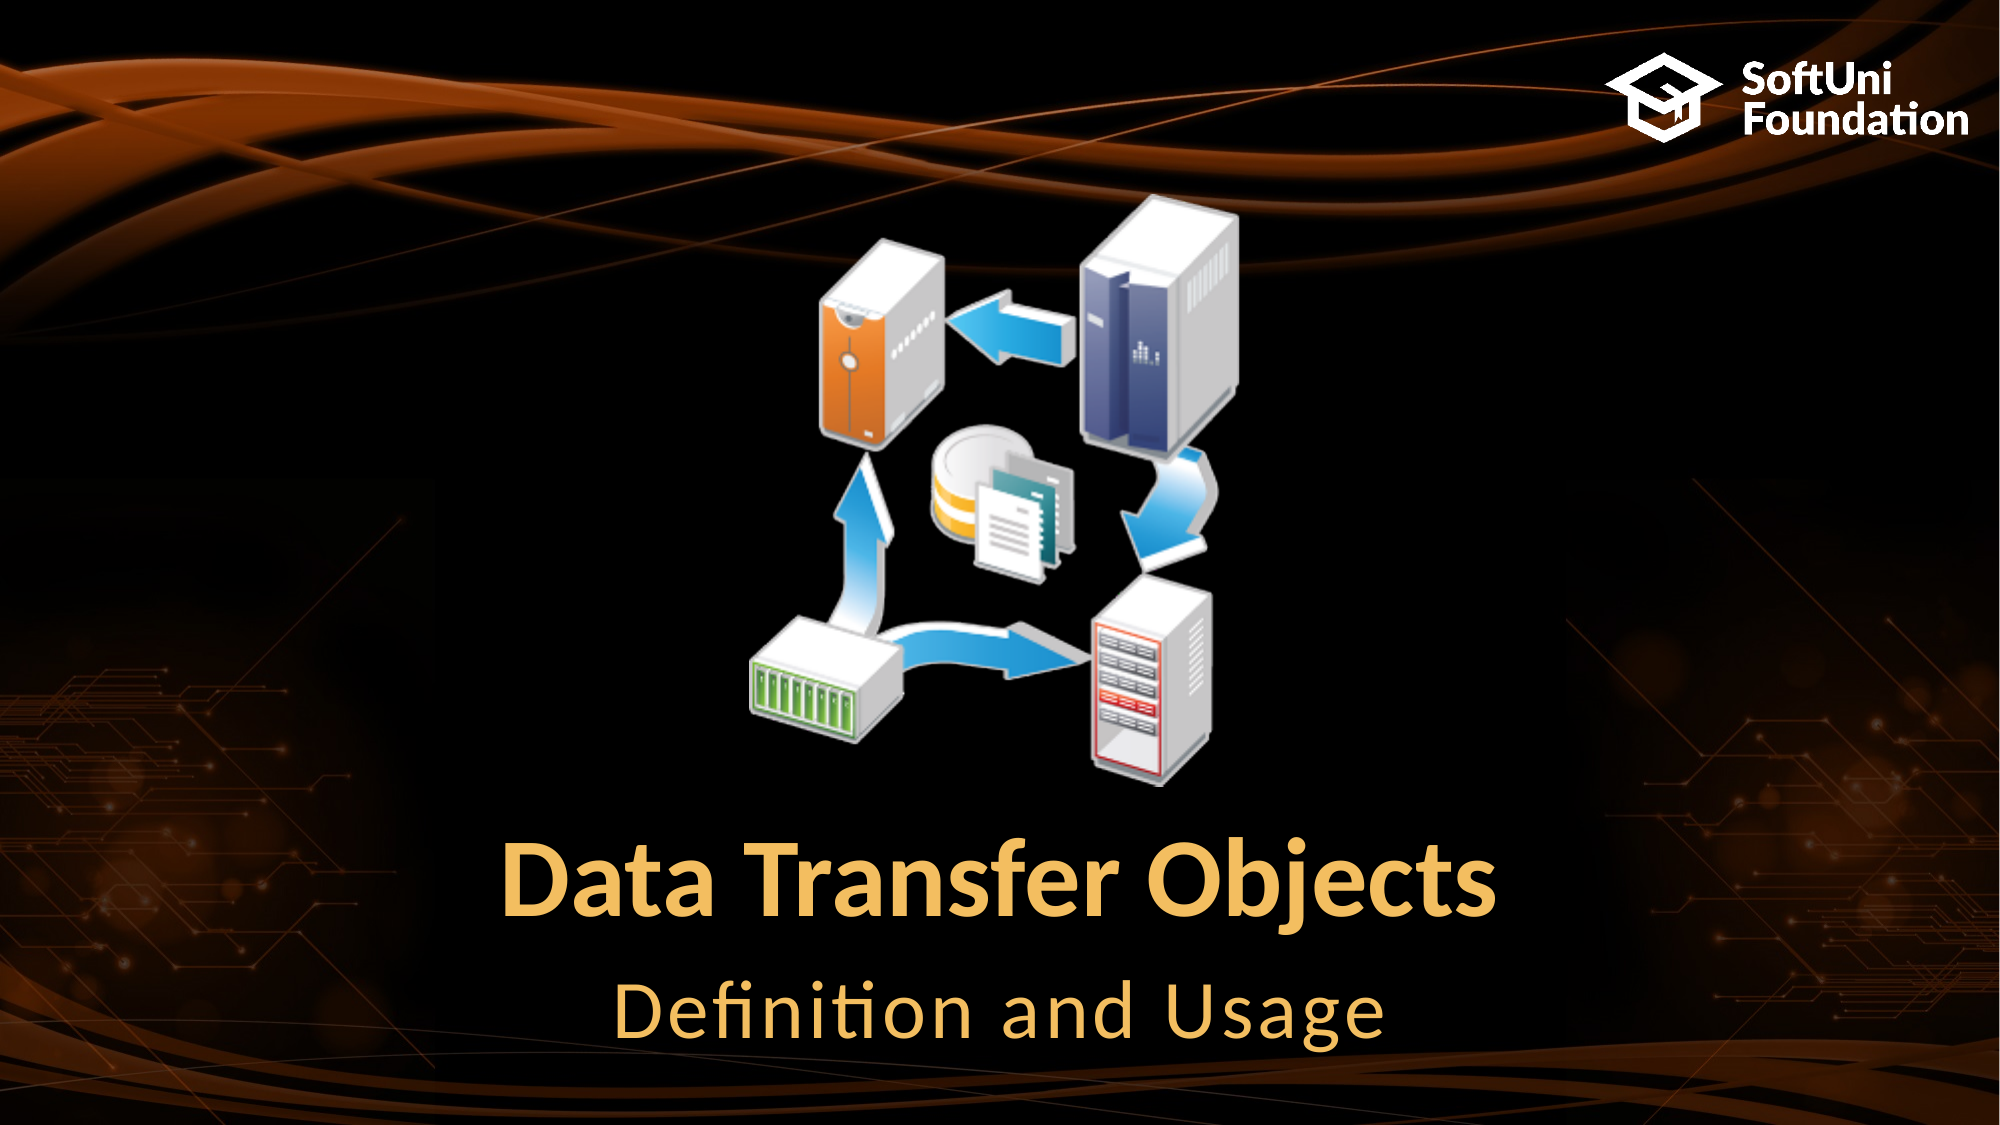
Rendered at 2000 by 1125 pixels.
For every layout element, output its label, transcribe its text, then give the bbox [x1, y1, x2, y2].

title Data Transfer Objects [149, 812, 1850, 944]
list Definition and Usage [149, 944, 1850, 1062]
picture [0, 0, 2000, 1125]
